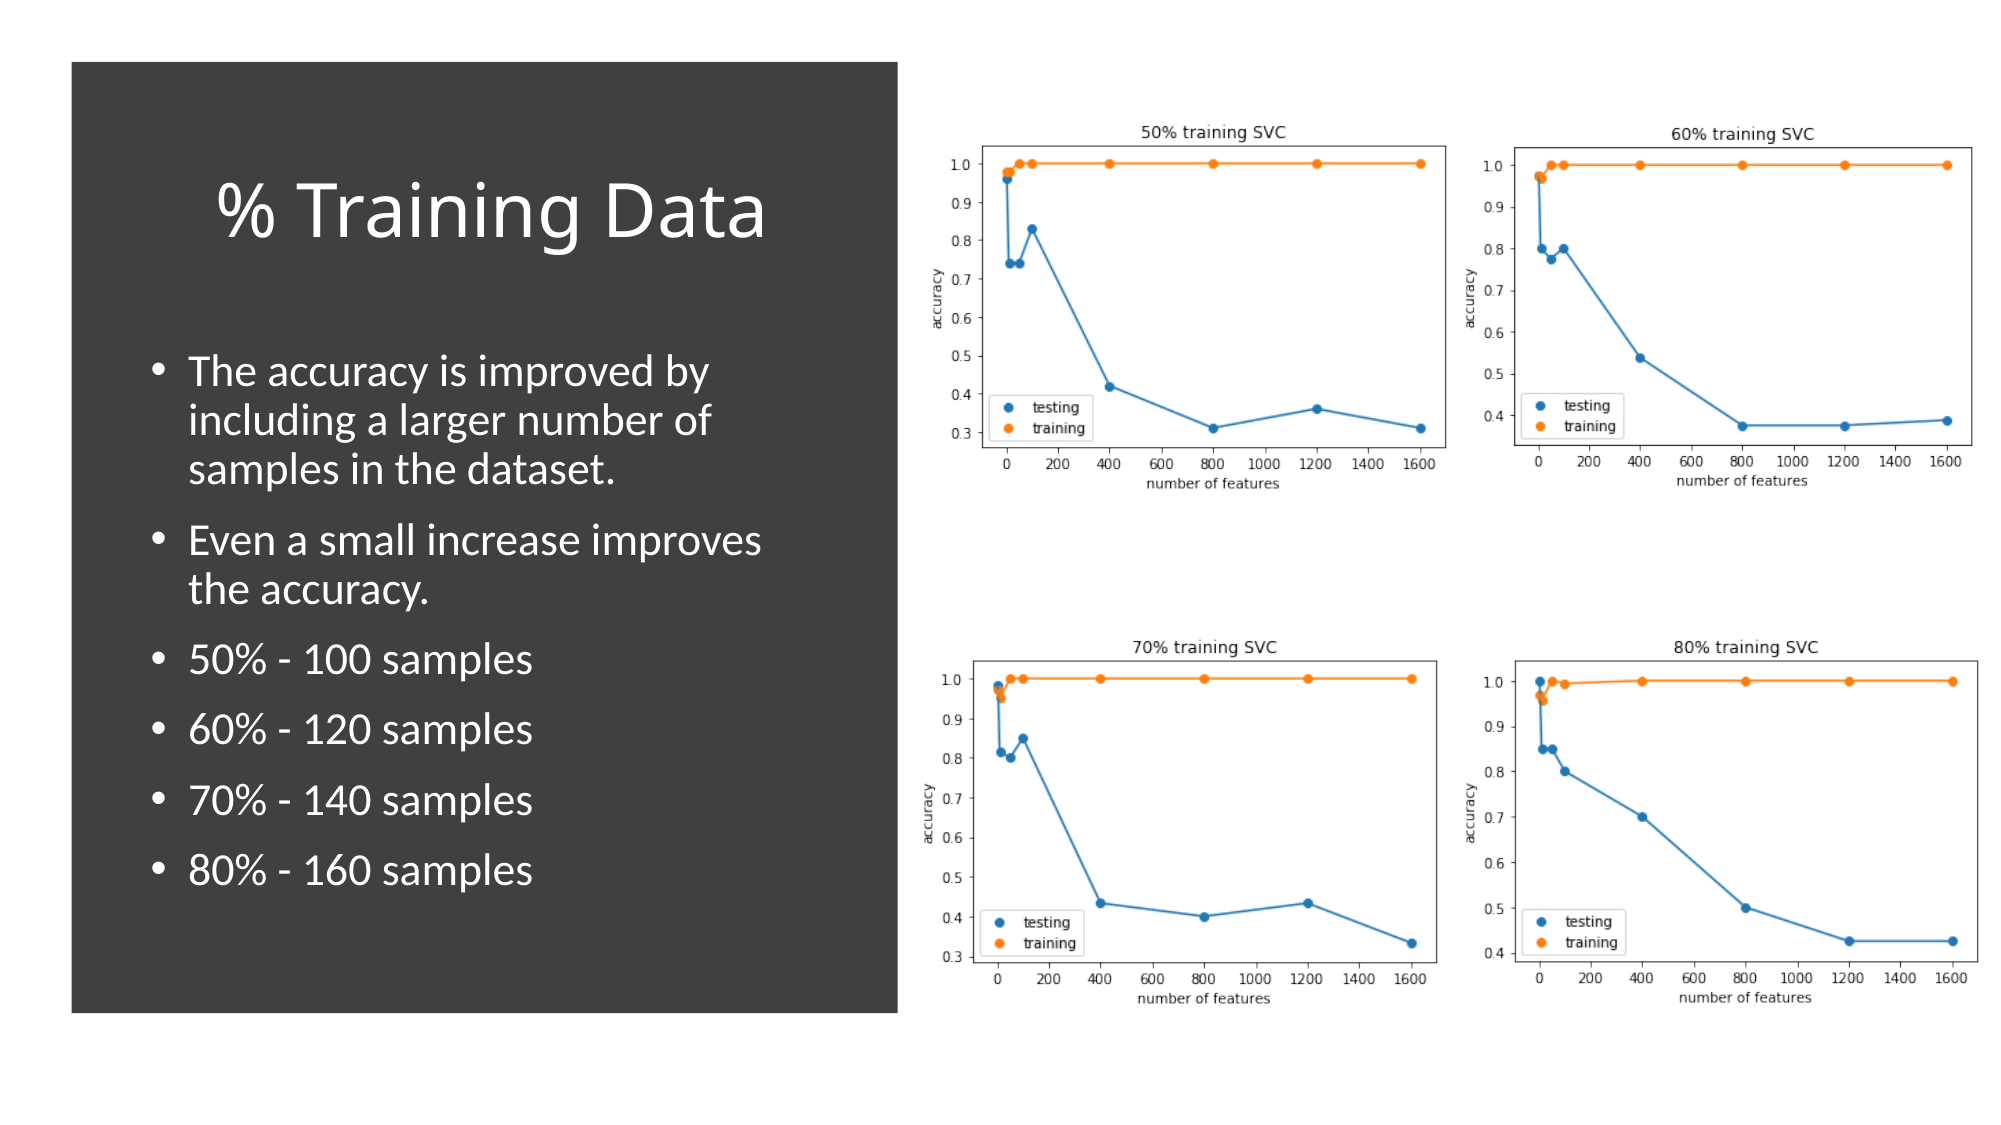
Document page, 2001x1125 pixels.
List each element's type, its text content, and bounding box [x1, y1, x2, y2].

picture [921, 115, 1981, 500]
text_box [70, 61, 899, 1014]
title % Training Data [135, 115, 848, 311]
picture [1454, 630, 1987, 1014]
list The accuracy is improved by including a larger number of samples in the dataset. Even a small increase improves the accuracy. 50% - 100 samples 60% - 120 samples 70% - 140 samples 80% - 160 samples [135, 338, 848, 960]
picture [912, 630, 1446, 1015]
